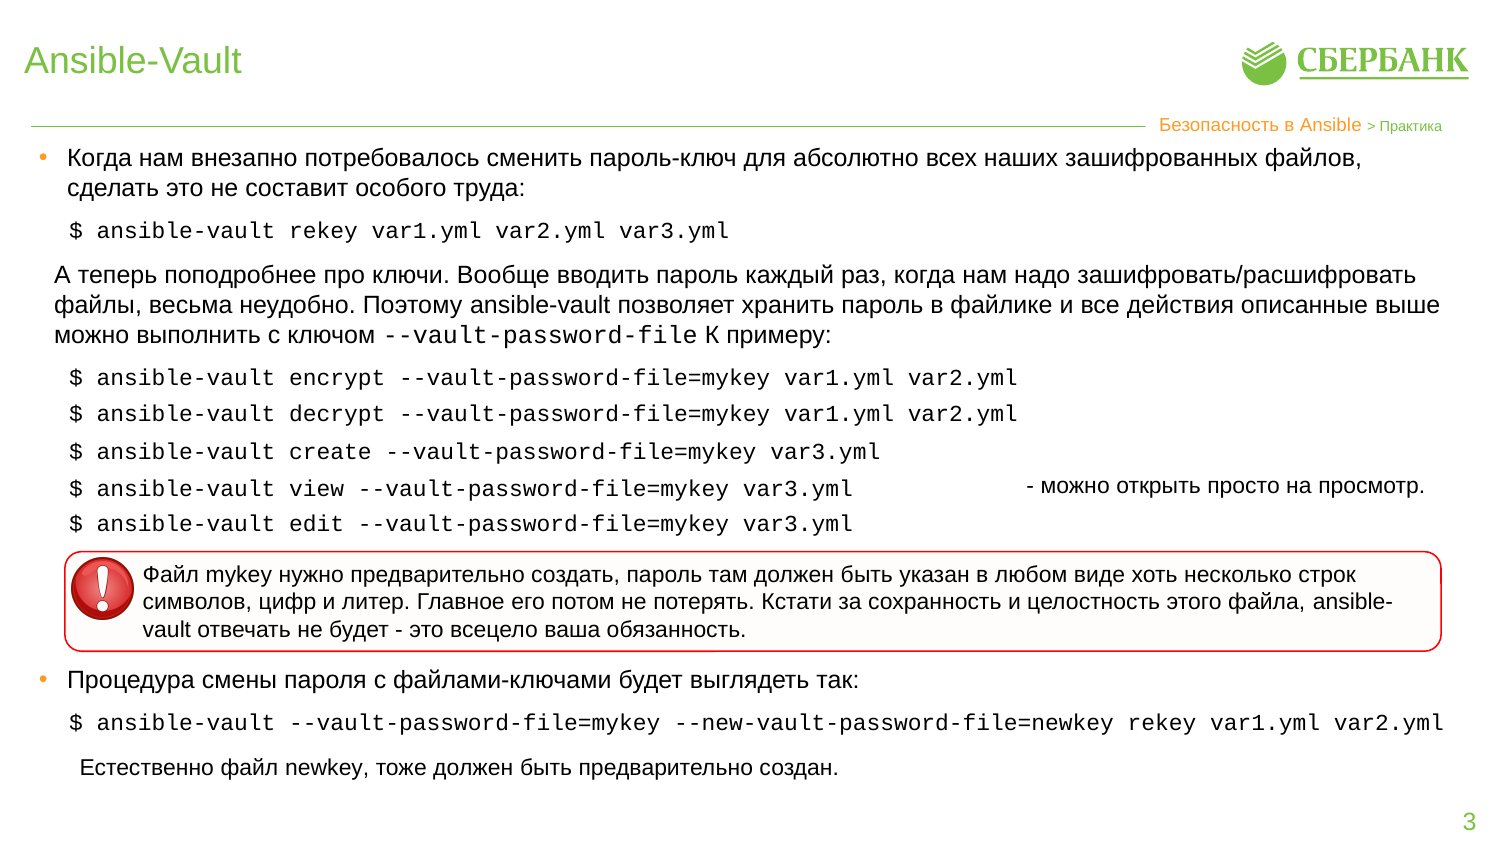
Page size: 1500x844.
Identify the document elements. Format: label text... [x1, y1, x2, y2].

text_box [64, 562, 127, 652]
text_box $ ansible-vault edit --vault-password-file=mykey var3.yml [54, 508, 1085, 544]
text_box Естественно файл newkey, тоже должен быть предварительно создан. [64, 745, 856, 788]
text_box [67, 551, 1428, 559]
text_box - можно открыть просто на просмотр. [1011, 463, 1500, 506]
text_box $ ansible-vault create --vault-password-file=mykey var3.yml [54, 429, 1085, 465]
text_box Безопасность в Ansible > Практика [1145, 105, 1495, 141]
text_box $ ansible-vault decrypt --vault-password-file=mykey var1.yml var2.yml [54, 391, 1085, 429]
text_box $ ansible-vault rekey var1.yml var2.yml var3.yml [54, 210, 806, 251]
picture [71, 557, 134, 620]
text_box $ ansible-vault encrypt --vault-password-file=mykey var1.yml var2.yml [54, 355, 1085, 391]
title Ansible-Vault [24, 13, 1186, 105]
text_box Когда нам внезапно потребовалось сменить пароль-ключ для абсолютно всех наших зашифрованных файлов, сделать это не составит особого труда: [24, 134, 1464, 210]
text_box А теперь поподробнее про ключи. Вообще вводить пароль каждый раз, когда нам надо зашифровать/расшифровать файлы, весьма неудобно. Поэтому ansible-vault позволяет хранить пароль в файлике и все действия описанные выше можно выполнить с ключом --vault-password-file К примеру: [39, 251, 1464, 356]
text_box $ ansible-vault --vault-password-file=mykey --new-vault-password-file=newkey rekey var1.yml var2.yml [54, 700, 1485, 743]
text_box $ ansible-vault view --vault-password-file=mykey var3.yml [54, 465, 1085, 508]
text_box Процедура смены пароля с файлами-ключами будет выглядеть так: [24, 656, 1464, 702]
text_box Файл mykey нужно предварительно создать, пароль там должен быть указан в любом виде хоть несколько строк символов, цифр и литер. Главное его потом не потерять. Кстати за сохранность и целостность этого файла, ansible-vault отвечать не будет - это всецело ваша обязанность. [127, 552, 1442, 656]
